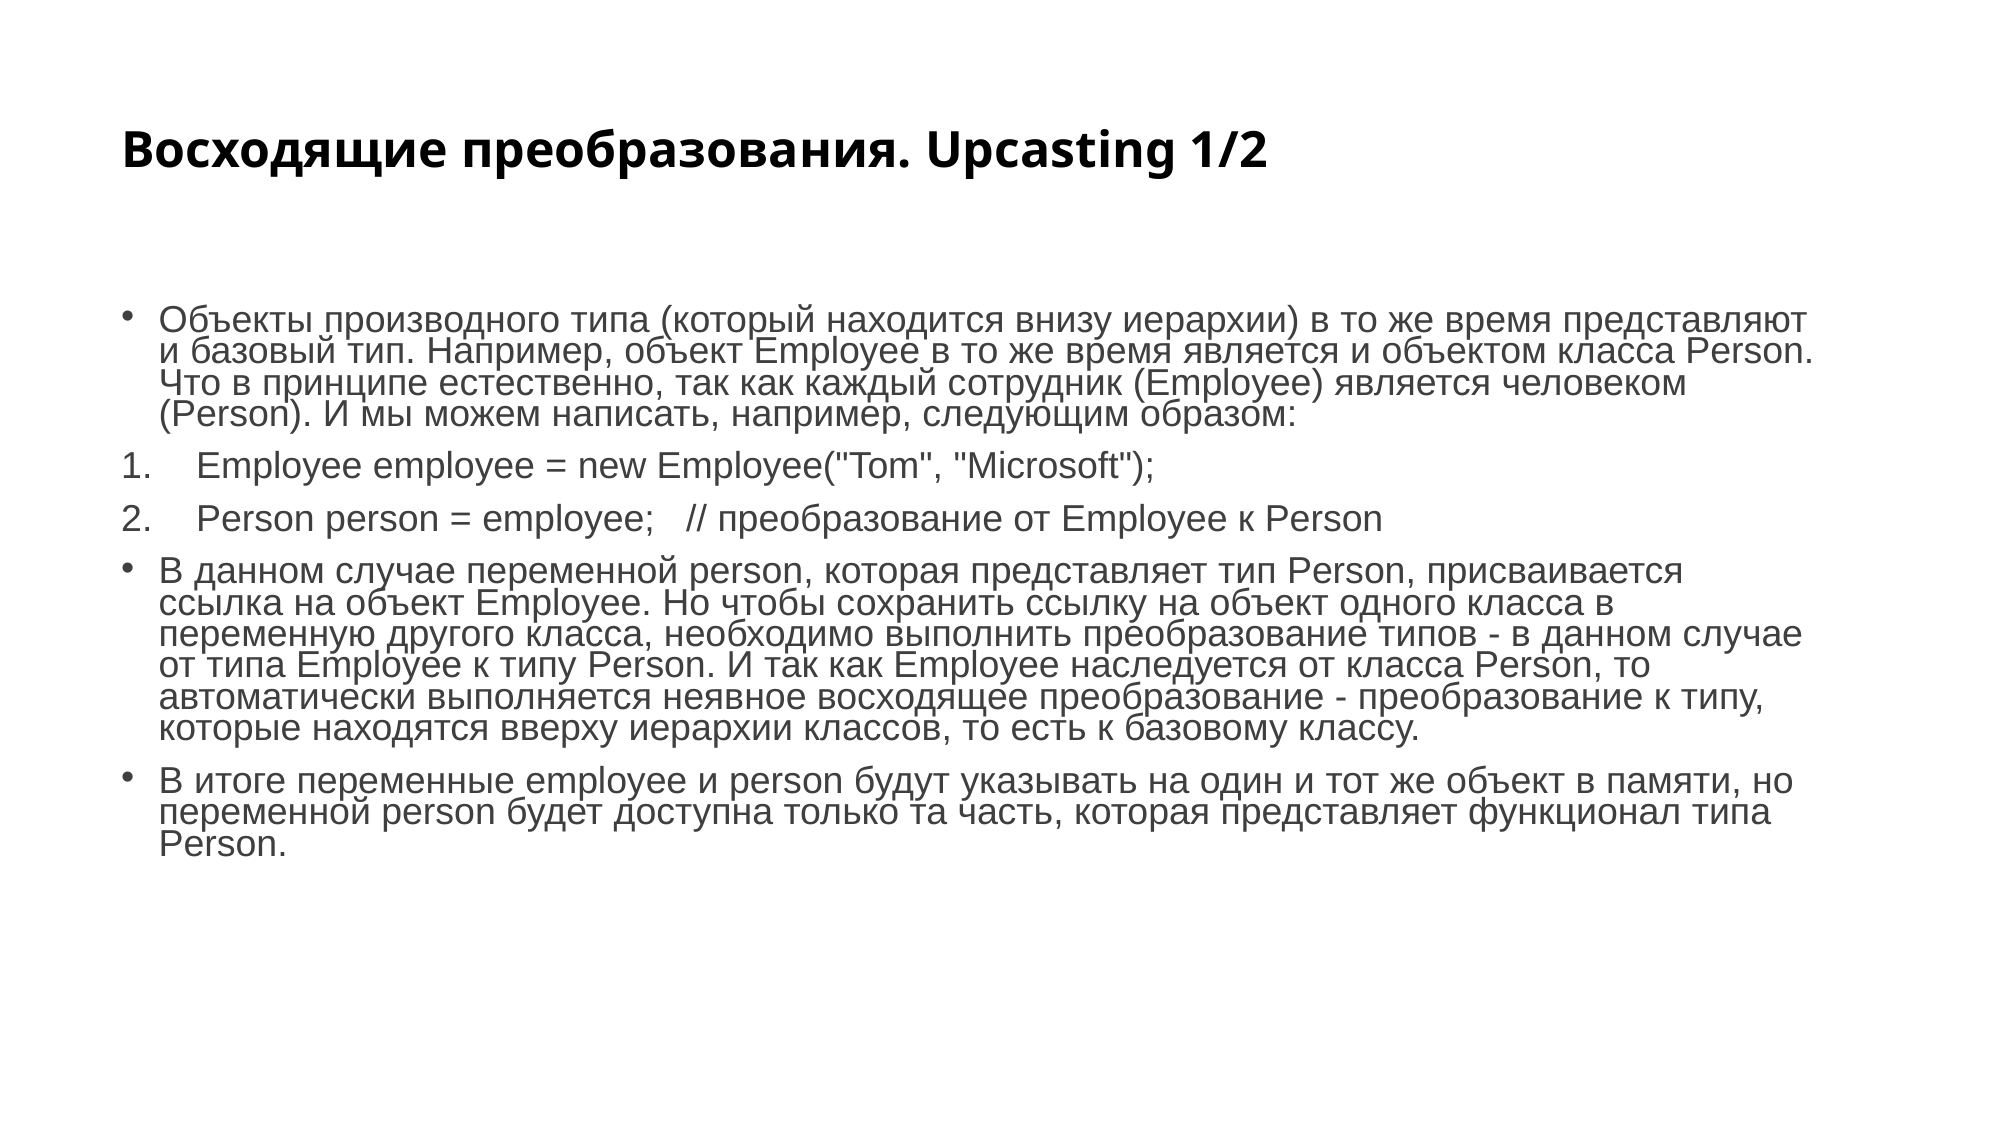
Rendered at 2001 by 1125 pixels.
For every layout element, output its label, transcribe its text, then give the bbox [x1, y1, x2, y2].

list Объекты производного типа (который находится внизу иерархии) в то же время представляют и базовый тип. Например, объект Employee в то же время является и объектом класса Person. Что в принципе естественно, так как каждый сотрудник (Employee) является человеком (Person). И мы можем написать, например, следующим образом: Employee employee = new Employee("Tom", "Microsoft"); Person person = employee; // преобразование от Employee к Person В данном случае переменной person, которая представляет тип Person, присваивается ссылка на объект Employee. Но чтобы сохранить ссылку на объект одного класса в переменную другого класса, необходимо выполнить преобразование типов - в данном случае от типа Employee к типу Person. И так как Employee наследуется от класса Person, то автоматически выполняется неявное восходящее преобразование - преобразование к типу, которые находятся вверху иерархии классов, то есть к базовому классу. В итоге переменные employee и person будут указывать на один и тот же объект в памяти, но переменной person будет доступна только та часть, которая представляет функционал типа Person. [106, 299, 1832, 1014]
title Восходящие преобразования. Upcasting 1/2 [106, 42, 1832, 260]
